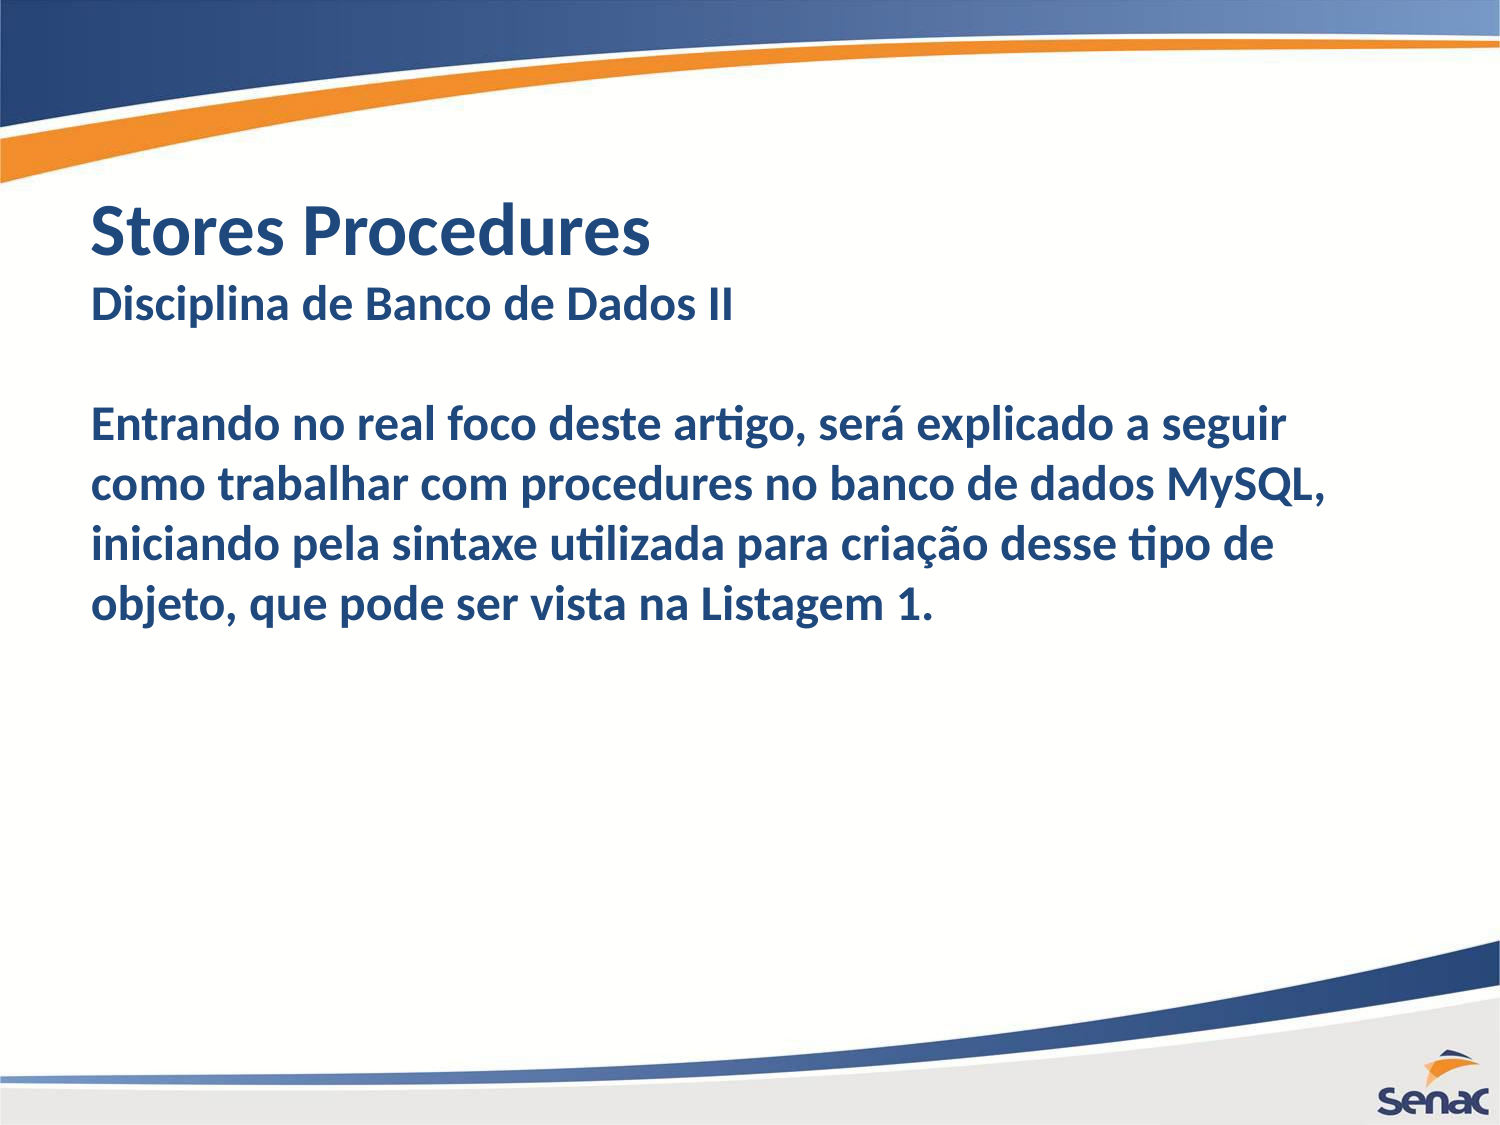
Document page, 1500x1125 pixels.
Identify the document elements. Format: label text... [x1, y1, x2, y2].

text_box Stores Procedures Disciplina de Banco de Dados II Entrando no real foco deste artigo, será explicado a seguir como trabalhar com procedures no banco de dados MySQL, iniciando pela sintaxe utilizada para criação desse tipo de objeto, que pode ser vista na Listagem 1. [75, 172, 1414, 926]
picture [0, 0, 1500, 1125]
